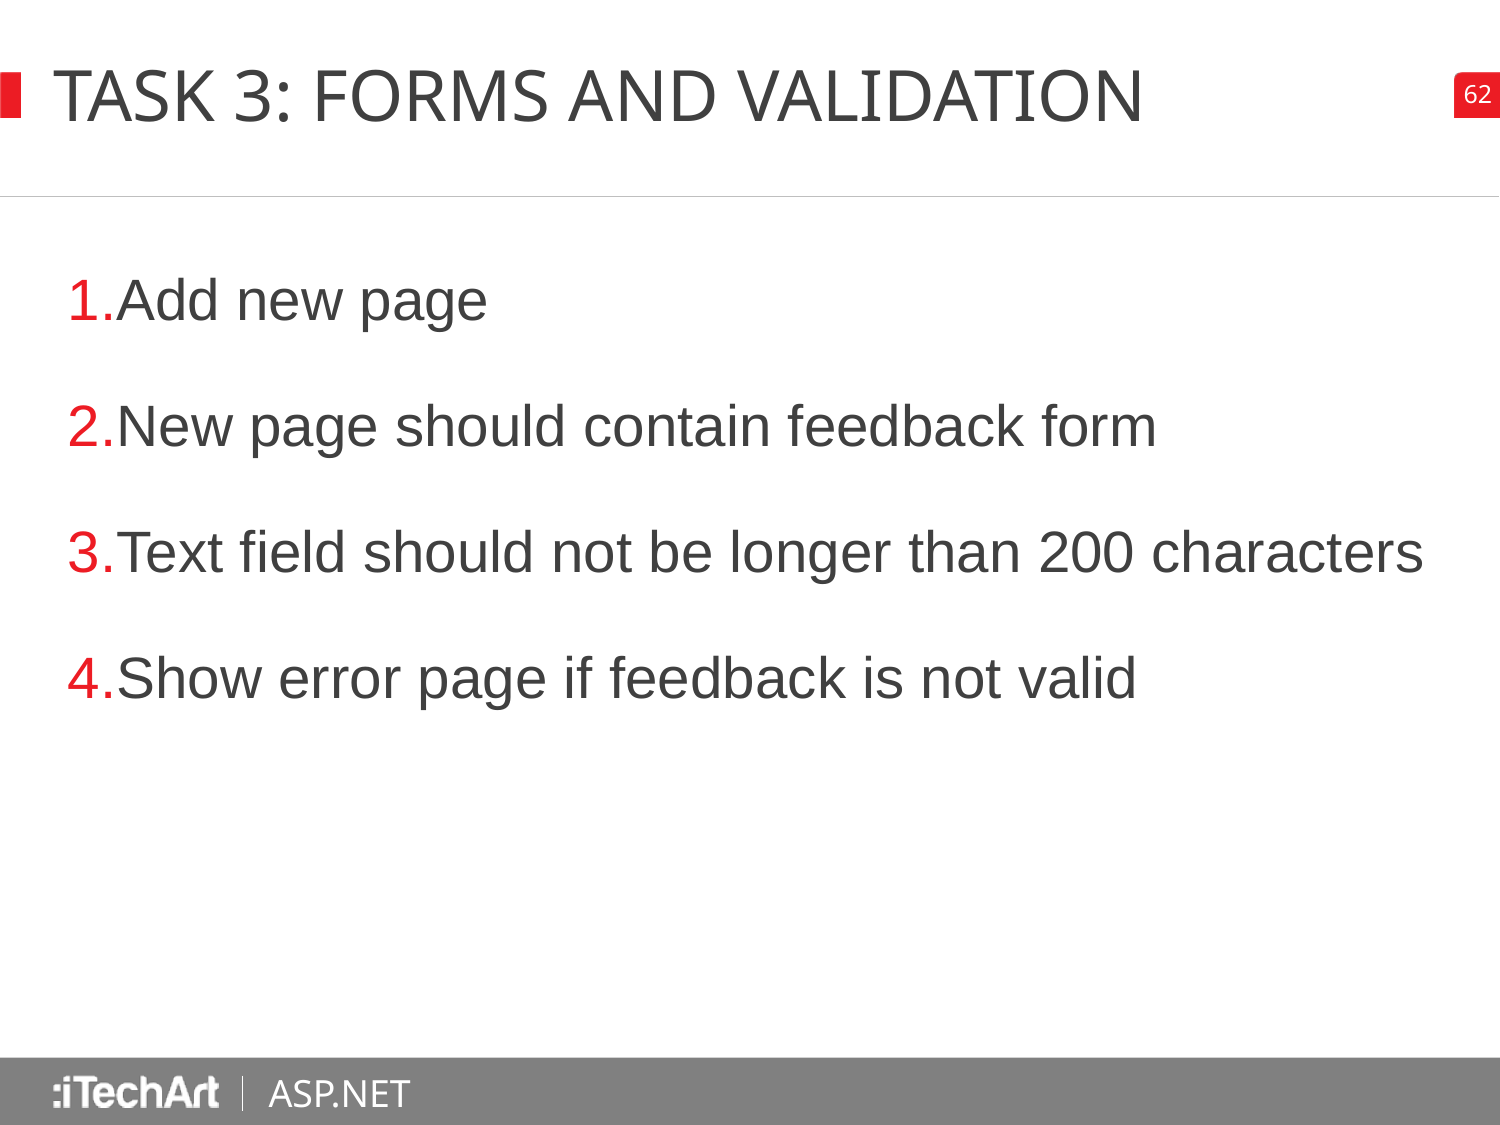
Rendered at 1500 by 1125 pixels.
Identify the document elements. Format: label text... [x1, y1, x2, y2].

picture [1454, 72, 1500, 118]
list Add new page New page should contain feedback form Text field should not be longer than 200 characters Show error page if feedback is not valid [53, 220, 1447, 1024]
title TASK 3: FORMS AND VALIDATION [53, 0, 1449, 197]
picture [53, 1075, 219, 1108]
picture [0, 72, 21, 118]
